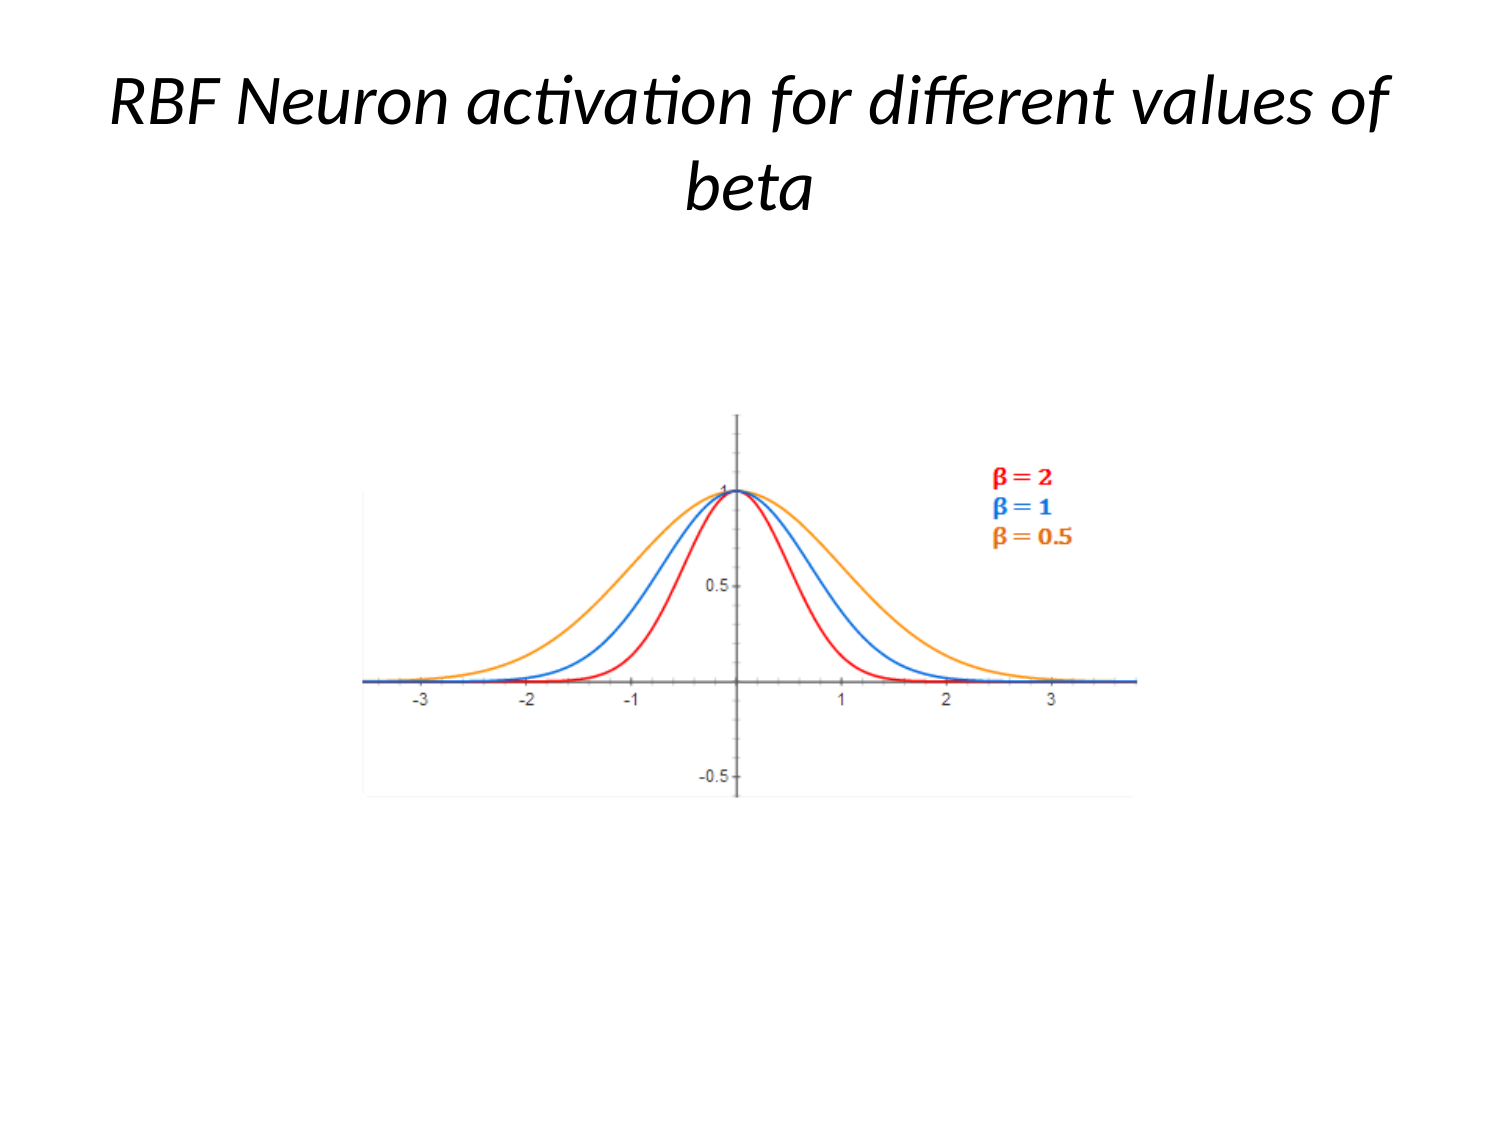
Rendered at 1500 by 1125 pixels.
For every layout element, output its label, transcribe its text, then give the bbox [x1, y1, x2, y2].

title RBF Neuron activation for different values of beta [75, 45, 1425, 233]
picture [336, 323, 1164, 801]
